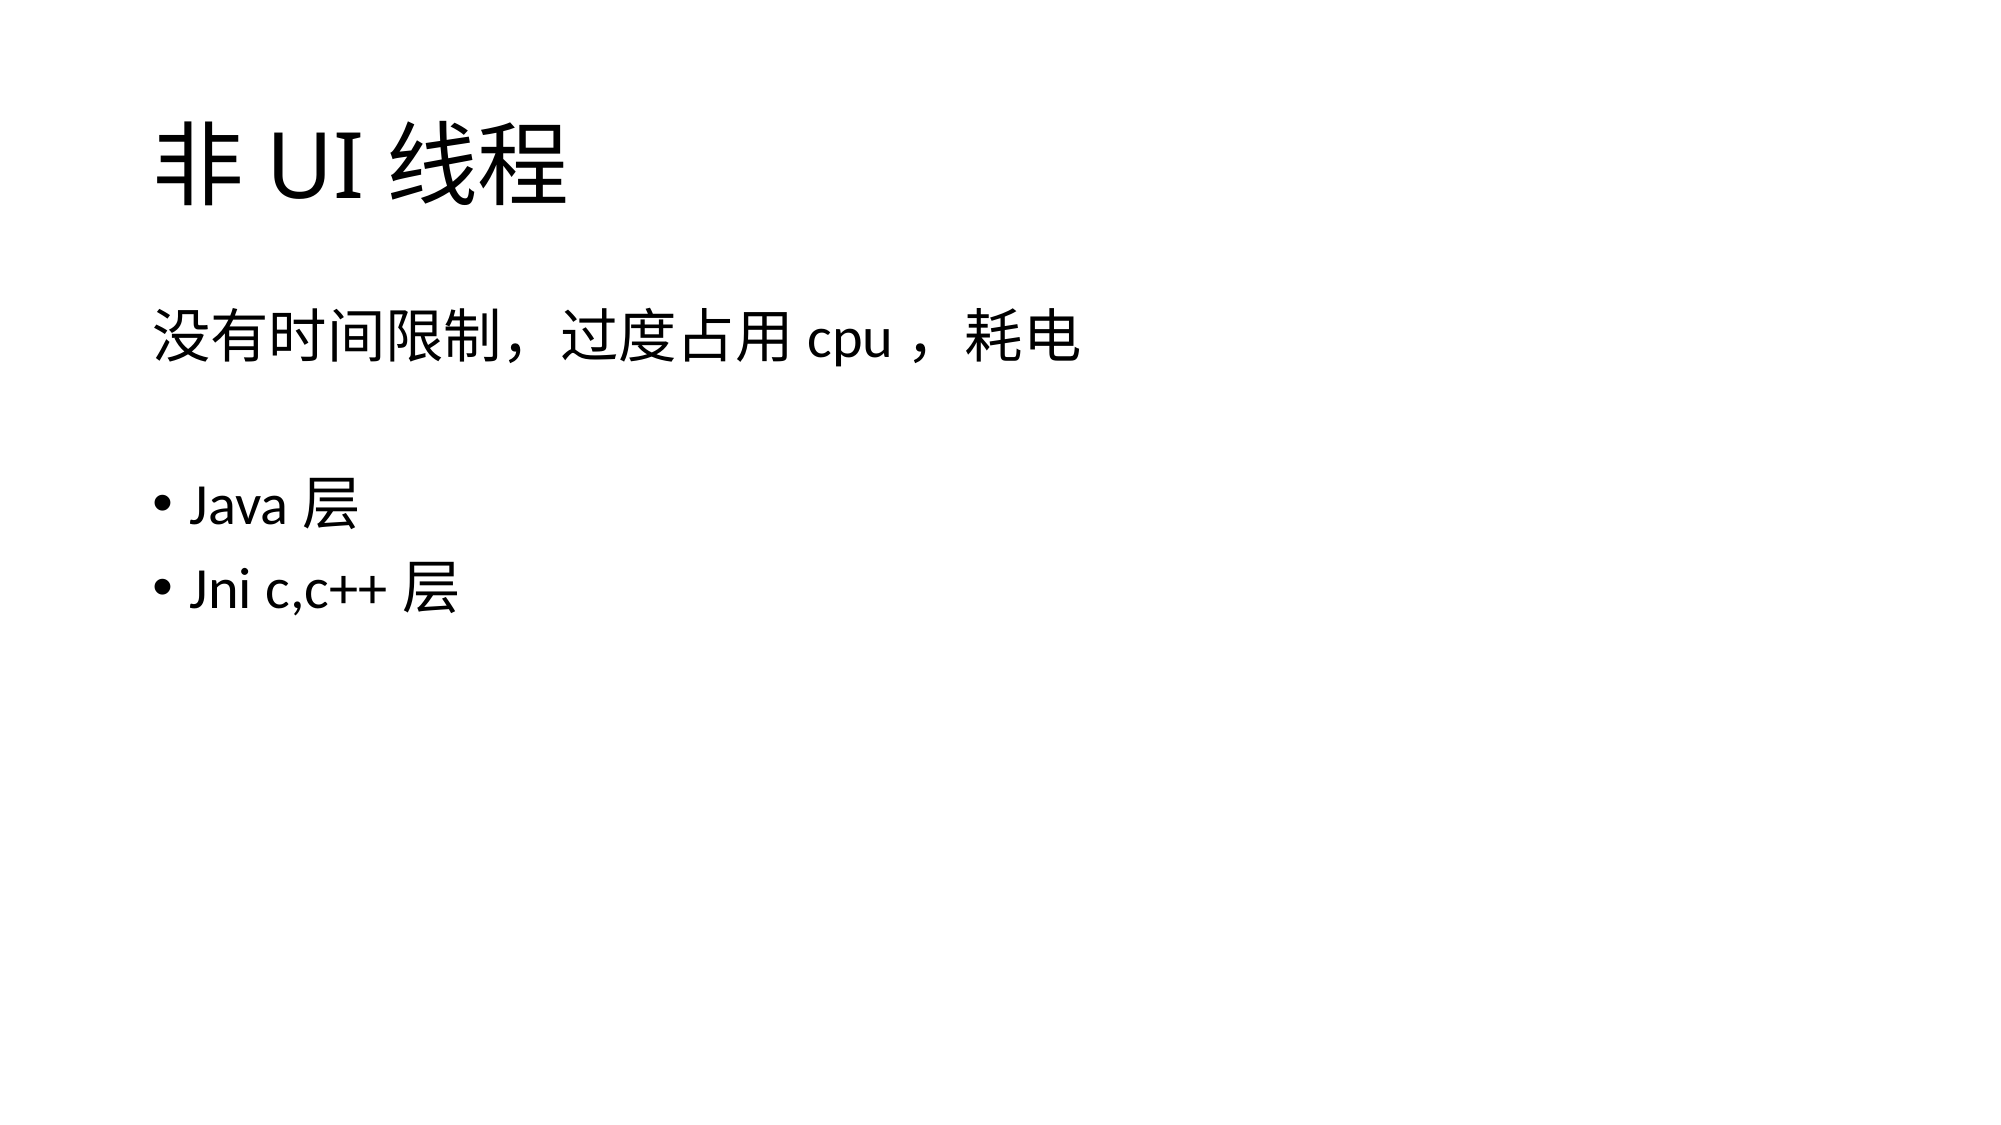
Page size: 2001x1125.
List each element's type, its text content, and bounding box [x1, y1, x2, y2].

title 非UI线程 [137, 59, 1863, 278]
list 没有时间限制，过度占用cpu，耗电 Java层 Jni c,c++层 [137, 299, 1863, 1014]
